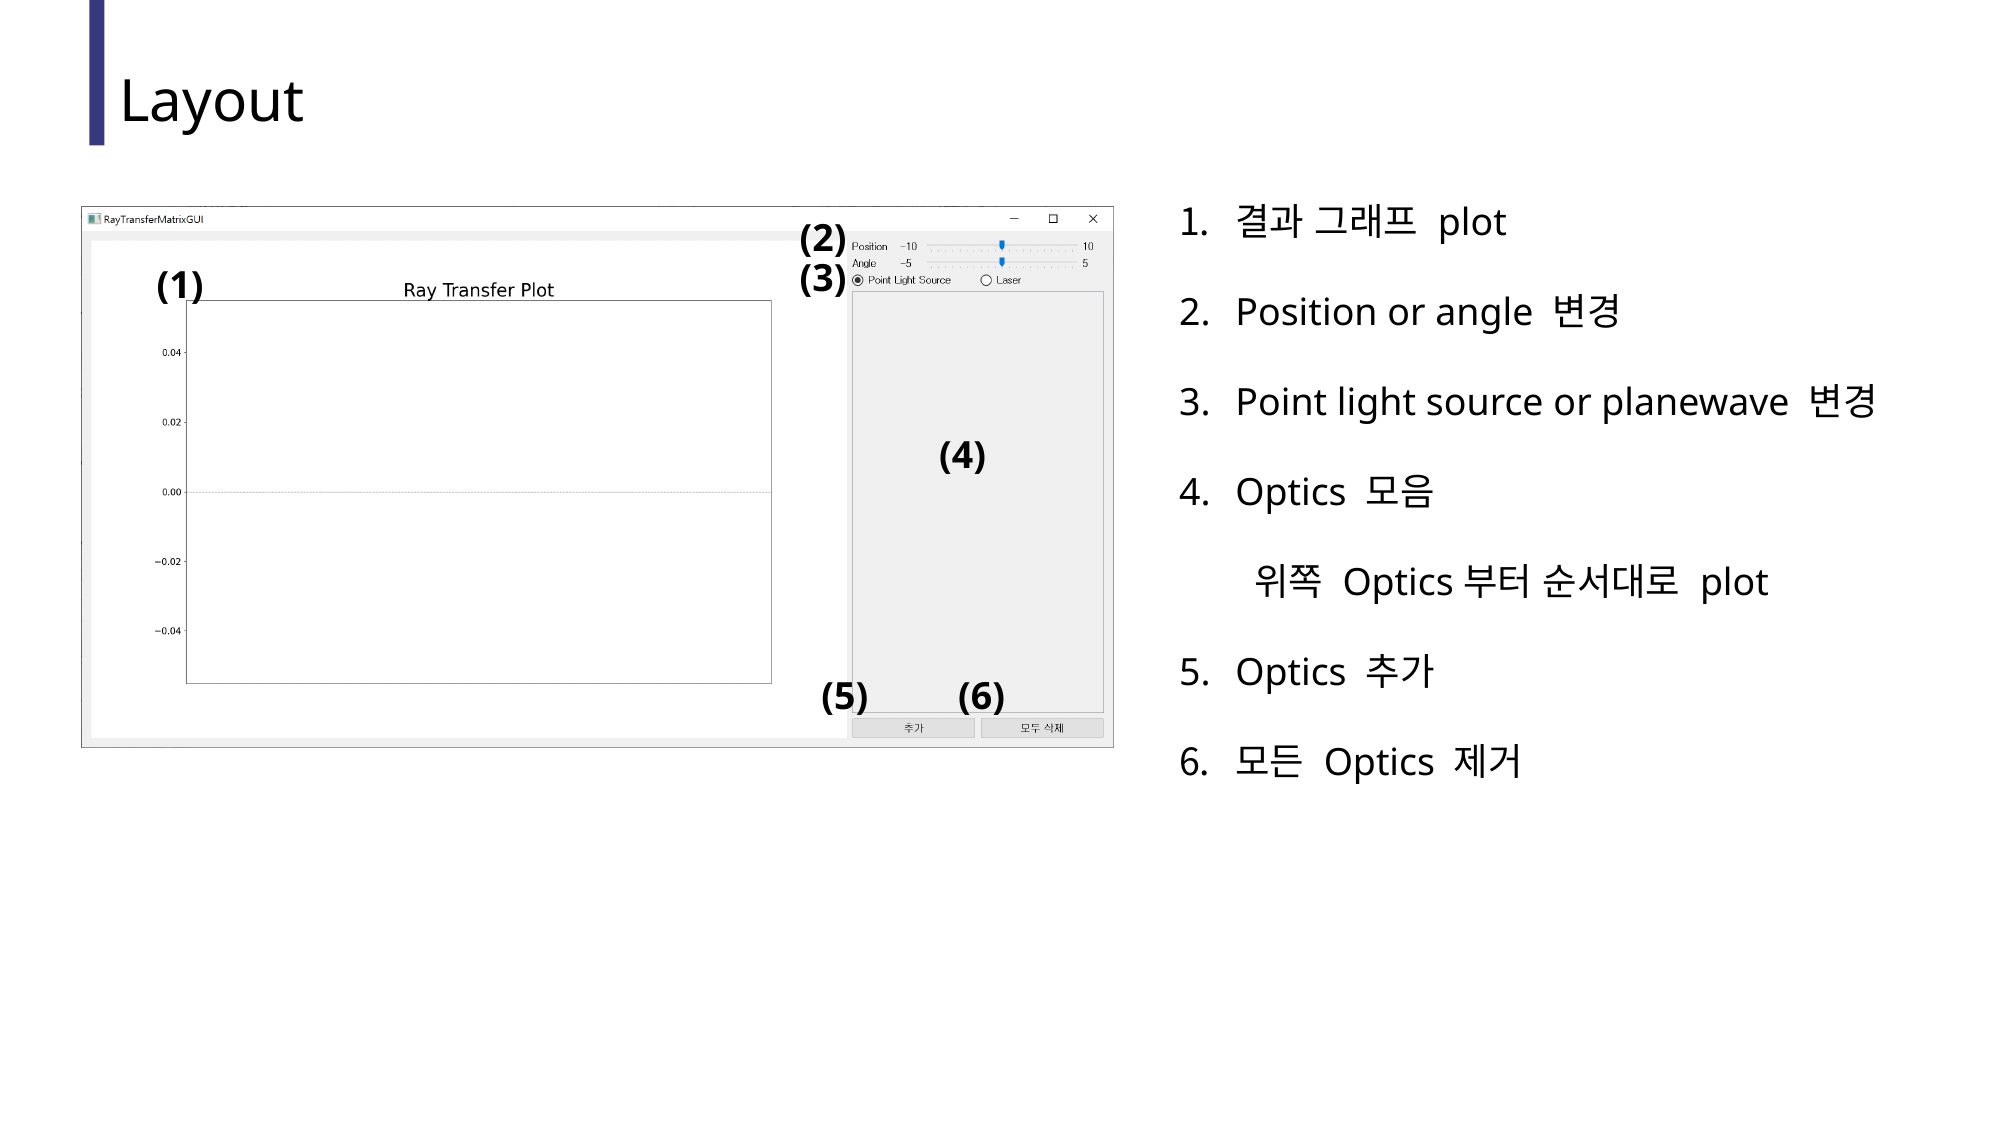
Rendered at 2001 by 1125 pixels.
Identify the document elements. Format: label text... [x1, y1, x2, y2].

text_box 결과 그래프 plot Position or angle 변경 Point light source or planewave 변경 Optics 모음 위쪽 Optics부터 순서대로 plot Optics 추가 모든 Optics 제거 [1164, 145, 1893, 790]
text_box Layout [104, 20, 1169, 140]
text_box [88, 0, 106, 146]
picture [80, 206, 1114, 748]
